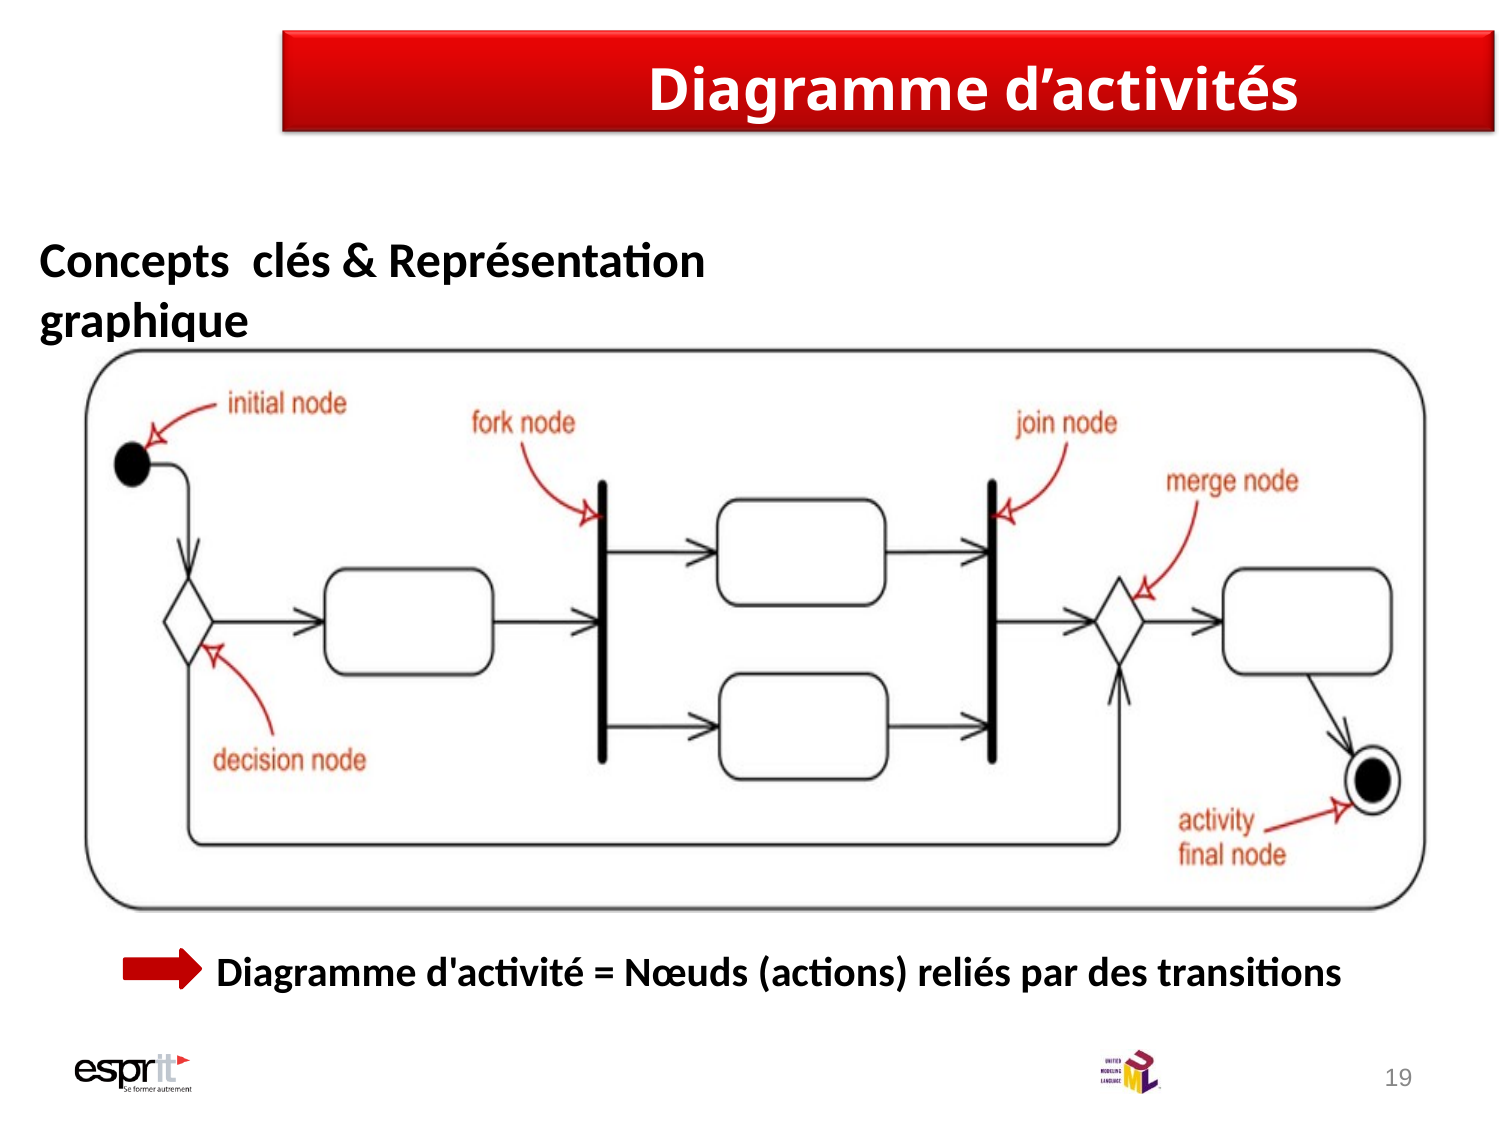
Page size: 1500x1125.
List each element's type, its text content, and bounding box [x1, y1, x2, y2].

text_box [99, 337, 1350, 342]
text_box [82, 342, 1431, 913]
text_box Diagramme d'activité = Nœuds (actions) reliés par des transitions [124, 937, 1388, 1004]
text_box Concepts clés & Représentation graphique [37, 224, 863, 288]
picture [74, 1054, 192, 1092]
slide_number 19 [1378, 1060, 1417, 1090]
picture [1100, 1049, 1162, 1094]
text_box [124, 950, 200, 988]
text_box [275, 29, 1500, 138]
title Diagramme d’activités [324, 50, 1500, 123]
